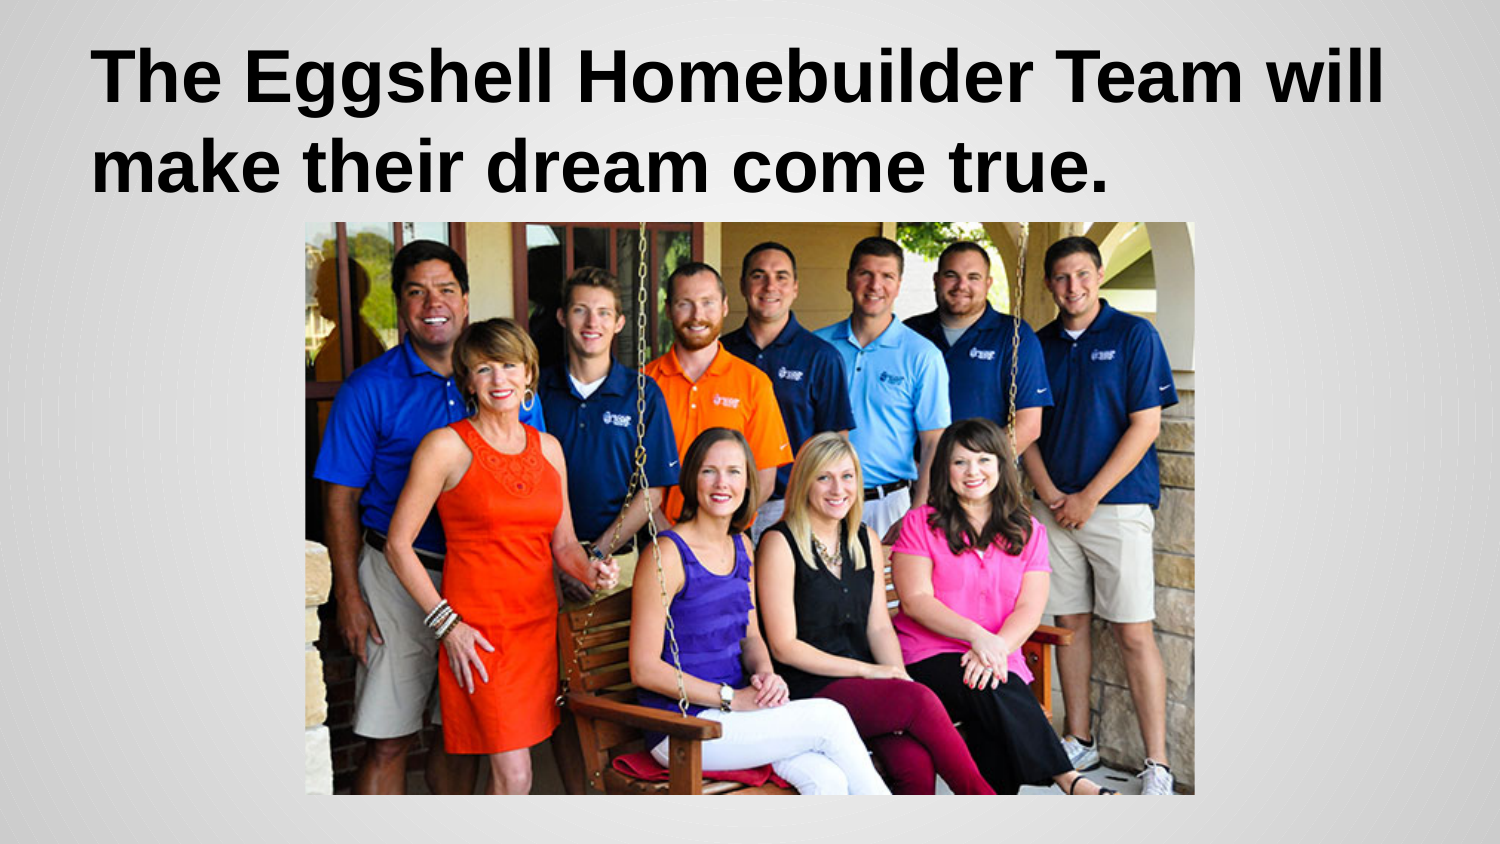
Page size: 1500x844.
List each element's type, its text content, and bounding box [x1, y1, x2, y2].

title The Eggshell Homebuilder Team will make their dream come true. [75, 33, 1425, 223]
text_box [305, 222, 1195, 796]
